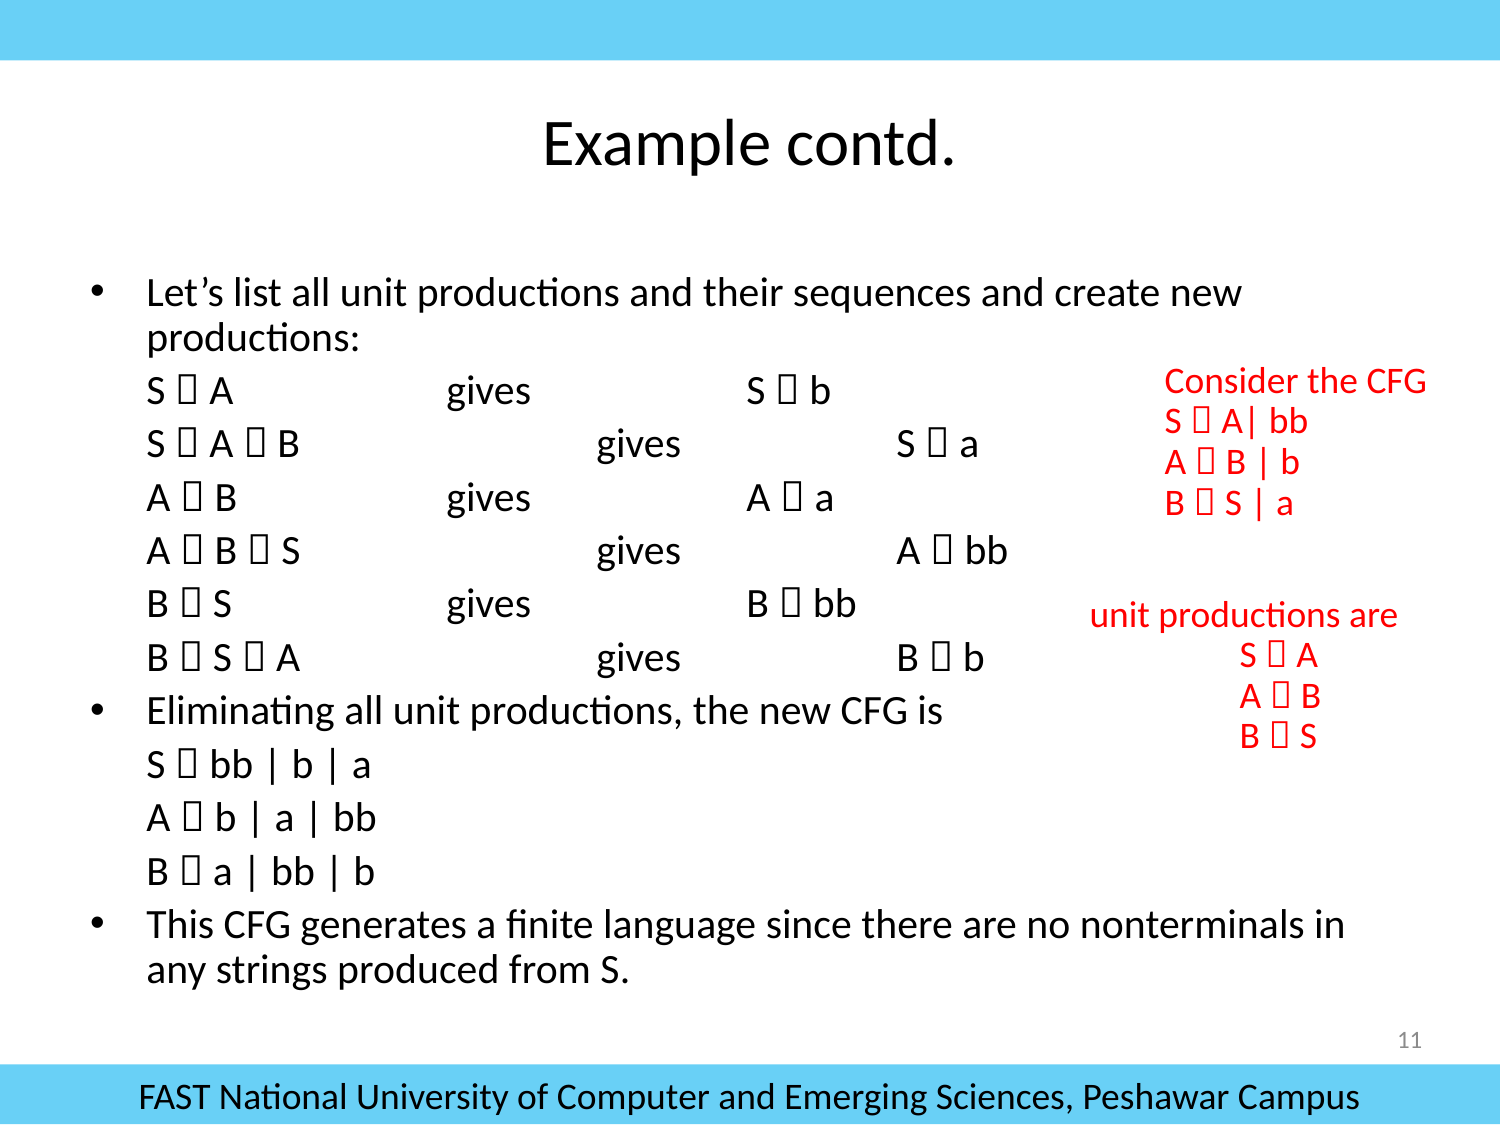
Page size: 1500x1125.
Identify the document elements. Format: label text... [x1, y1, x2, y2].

slide_number 11 [1312, 1012, 1438, 1065]
list Let’s list all unit productions and their sequences and create new productions: S  A gives S  b S  A  B gives S  a A  B gives A  a A  B  S gives A  bb B  S gives B  bb B  S  A gives B  b Eliminating all unit productions, the new CFG is S  bb | b | a A  b | a | bb B  a | bb | b This CFG generates a finite language since there are no nonterminals in any strings produced from S. [75, 262, 1425, 1005]
title Example contd. [75, 45, 1425, 233]
text_box unit productions are S  A A  B B  S [1074, 587, 1463, 764]
text_box Consider the CFG S  A| bb A  B | b B  S | a [1149, 353, 1463, 531]
